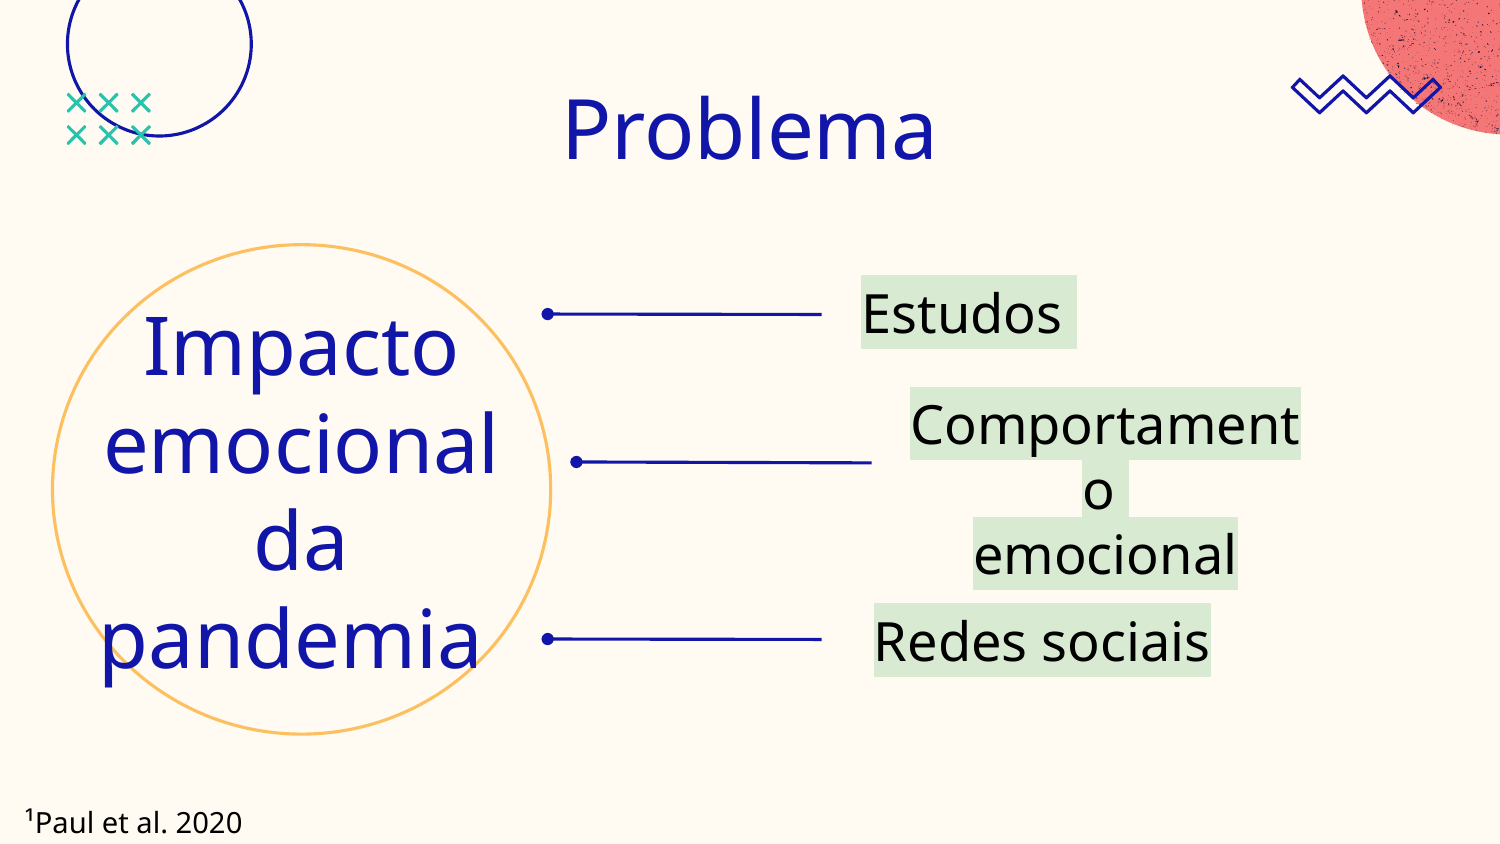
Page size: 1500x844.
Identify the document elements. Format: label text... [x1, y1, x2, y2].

text_box [55, 529, 548, 735]
title Problema [233, 87, 1267, 166]
picture [1361, 0, 1500, 135]
text_box [55, 244, 548, 450]
text_box Redes sociais [859, 608, 1241, 671]
picture [1393, 82, 1437, 106]
text_box Estudos [846, 280, 1093, 343]
title Impacto emocional da pandemia [41, 450, 562, 529]
text_box Comportamento emocional [884, 456, 1327, 520]
text_box ¹Paul et al. 2020 [9, 789, 915, 844]
